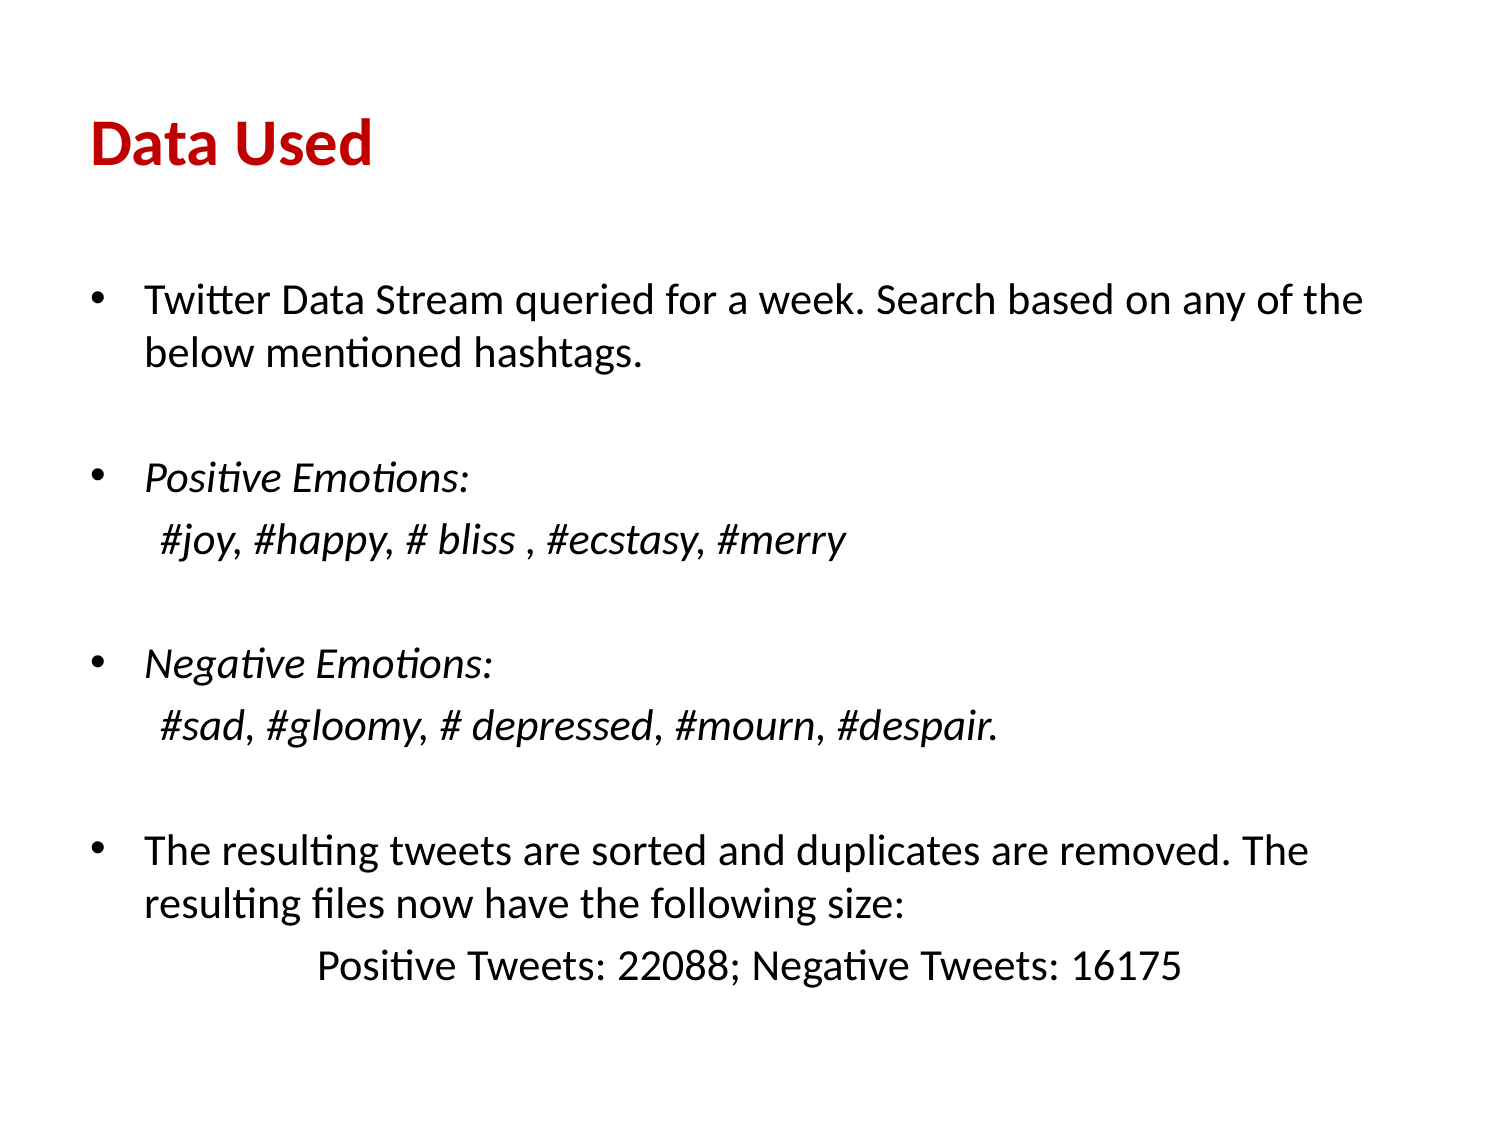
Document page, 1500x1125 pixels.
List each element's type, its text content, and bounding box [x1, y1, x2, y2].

list Twitter Data Stream queried for a week. Search based on any of the below mentioned hashtags. Positive Emotions: #joy, #happy, # bliss , #ecstasy, #merry Negative Emotions: #sad, #gloomy, # depressed, #mourn, #despair. The resulting tweets are sorted and duplicates are removed. The resulting files now have the following size: Positive Tweets: 22088; Negative Tweets: 16175 [75, 262, 1425, 1005]
title Data Used [75, 45, 1425, 233]
